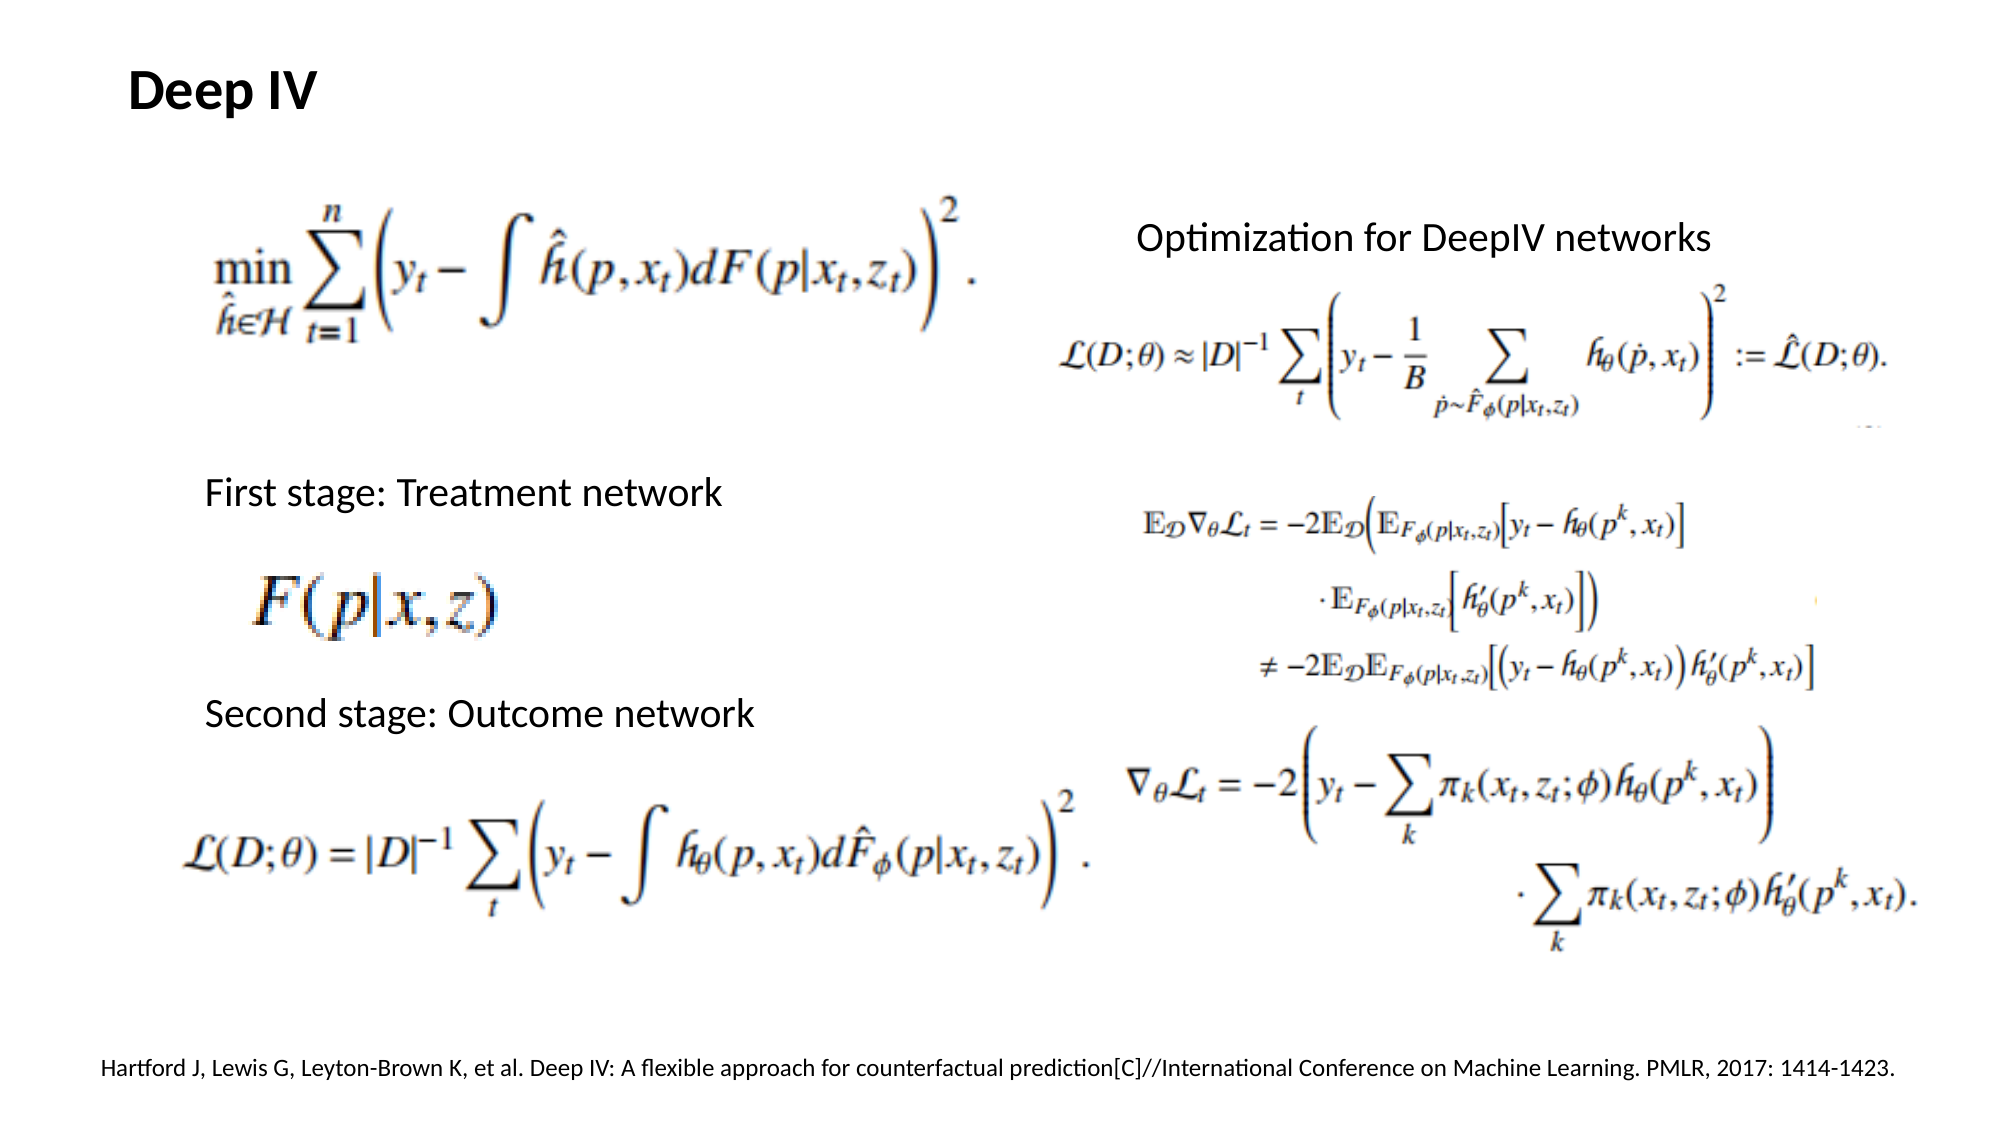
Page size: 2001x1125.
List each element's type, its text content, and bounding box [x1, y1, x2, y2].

picture [1036, 277, 1902, 428]
text_box Deep IV [113, 43, 339, 129]
text_box First stage: Treatment network [190, 456, 808, 522]
text_box Second stage: Outcome network [190, 678, 785, 744]
text_box Hartford J, Lewis G, Leyton-Brown K, et al. Deep IV: A flexible approach for counterfactual prediction[C]//International Conference on Machine Learning. PMLR, 2017: 1414-1423. [86, 1044, 1939, 1089]
picture [155, 496, 1944, 956]
text_box Optimization for DeepIV networks [1121, 202, 1741, 267]
picture [167, 186, 994, 369]
picture [244, 560, 515, 648]
